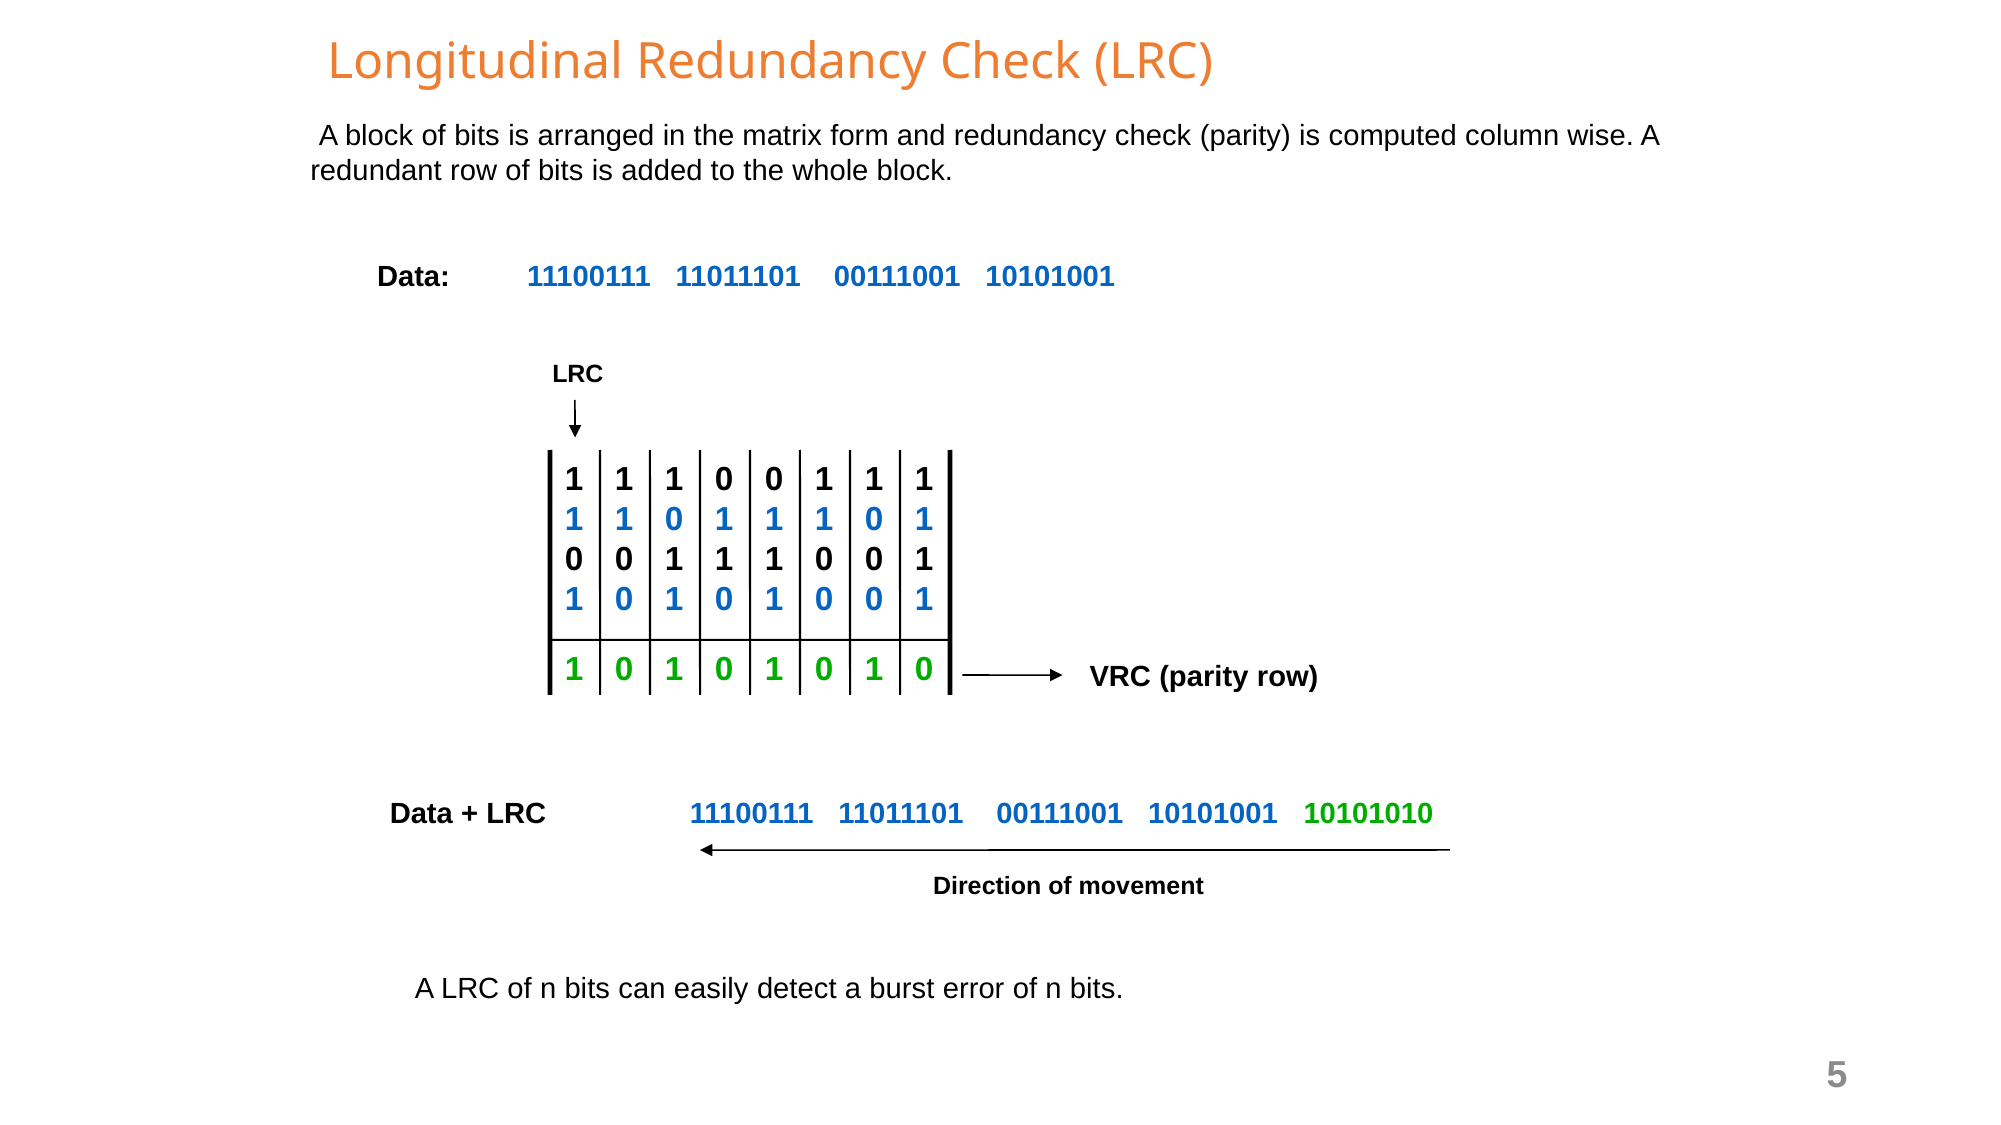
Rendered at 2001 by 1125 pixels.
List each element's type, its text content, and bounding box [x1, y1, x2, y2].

title Longitudinal Redundancy Check (LRC) [312, 24, 1588, 100]
slide_number 5 [1412, 1042, 1863, 1103]
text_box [362, 249, 1650, 908]
text_box A block of bits is arranged in the matrix form and redundancy check (parity) is computed column wise. A redundant row of bits is added to the whole block. [300, 112, 1700, 191]
text_box A LRC of n bits can easily detect a burst error of n bits. [399, 962, 1550, 1013]
